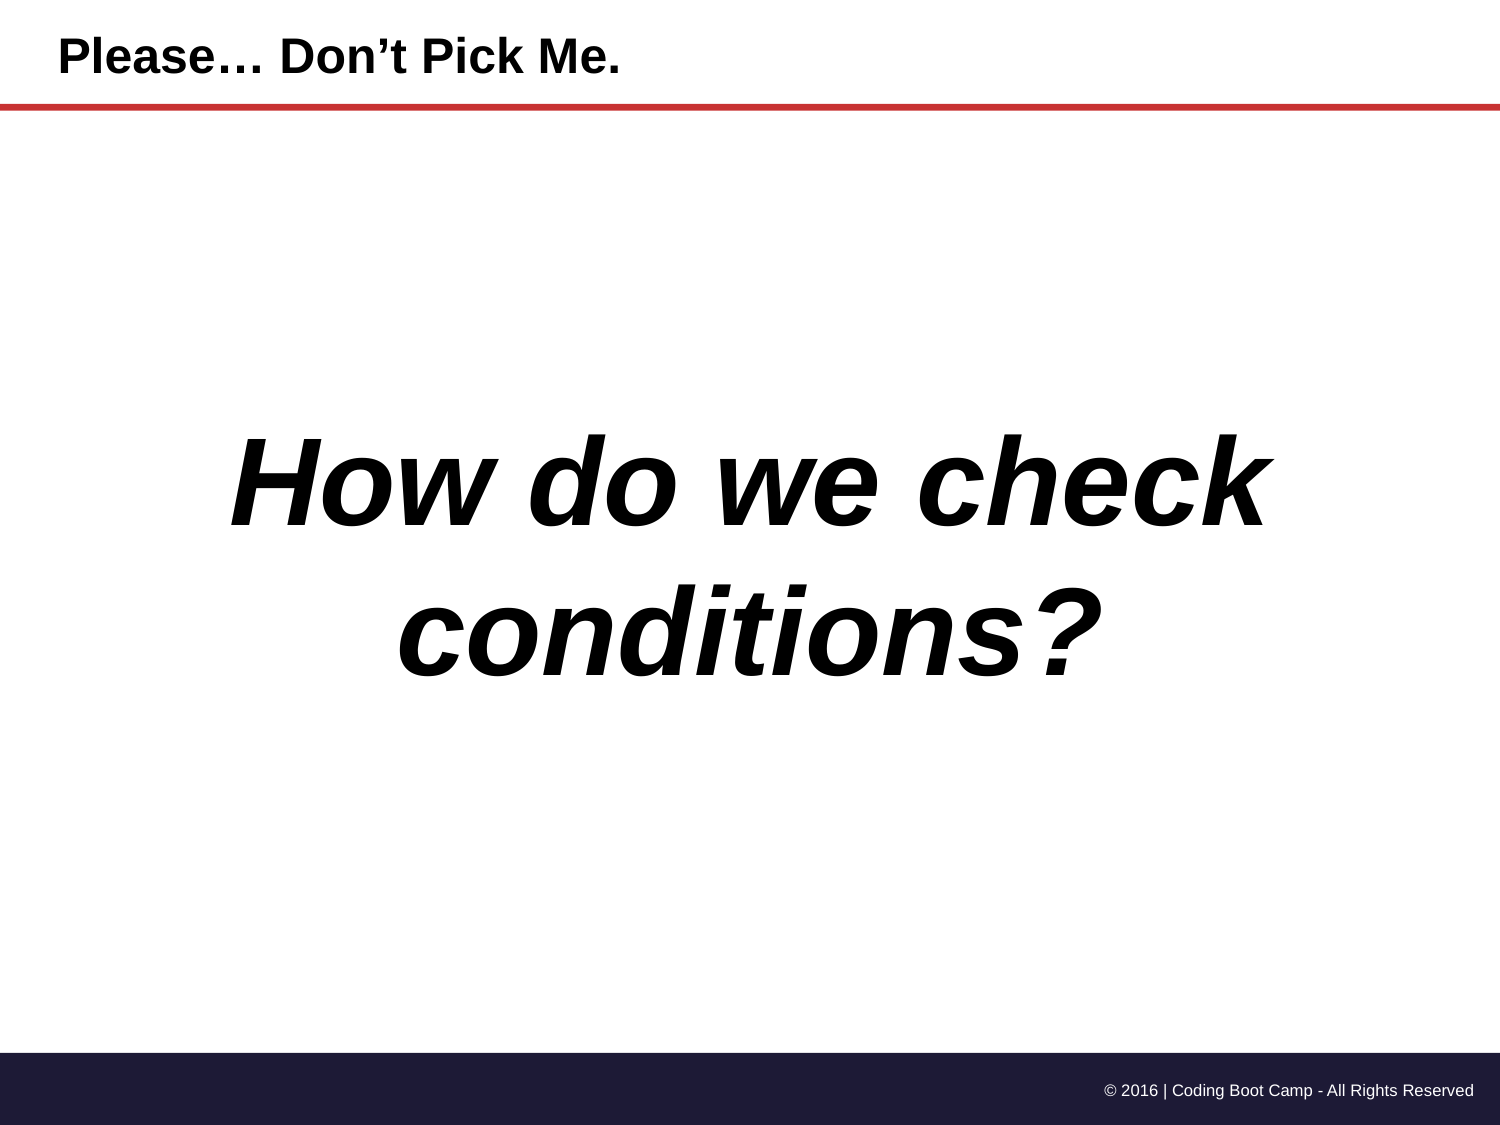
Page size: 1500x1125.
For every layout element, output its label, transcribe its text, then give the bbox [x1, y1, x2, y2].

text_box How do we check conditions? [50, 392, 1450, 708]
text_box Please… Don’t Pick Me. [49, 16, 948, 91]
